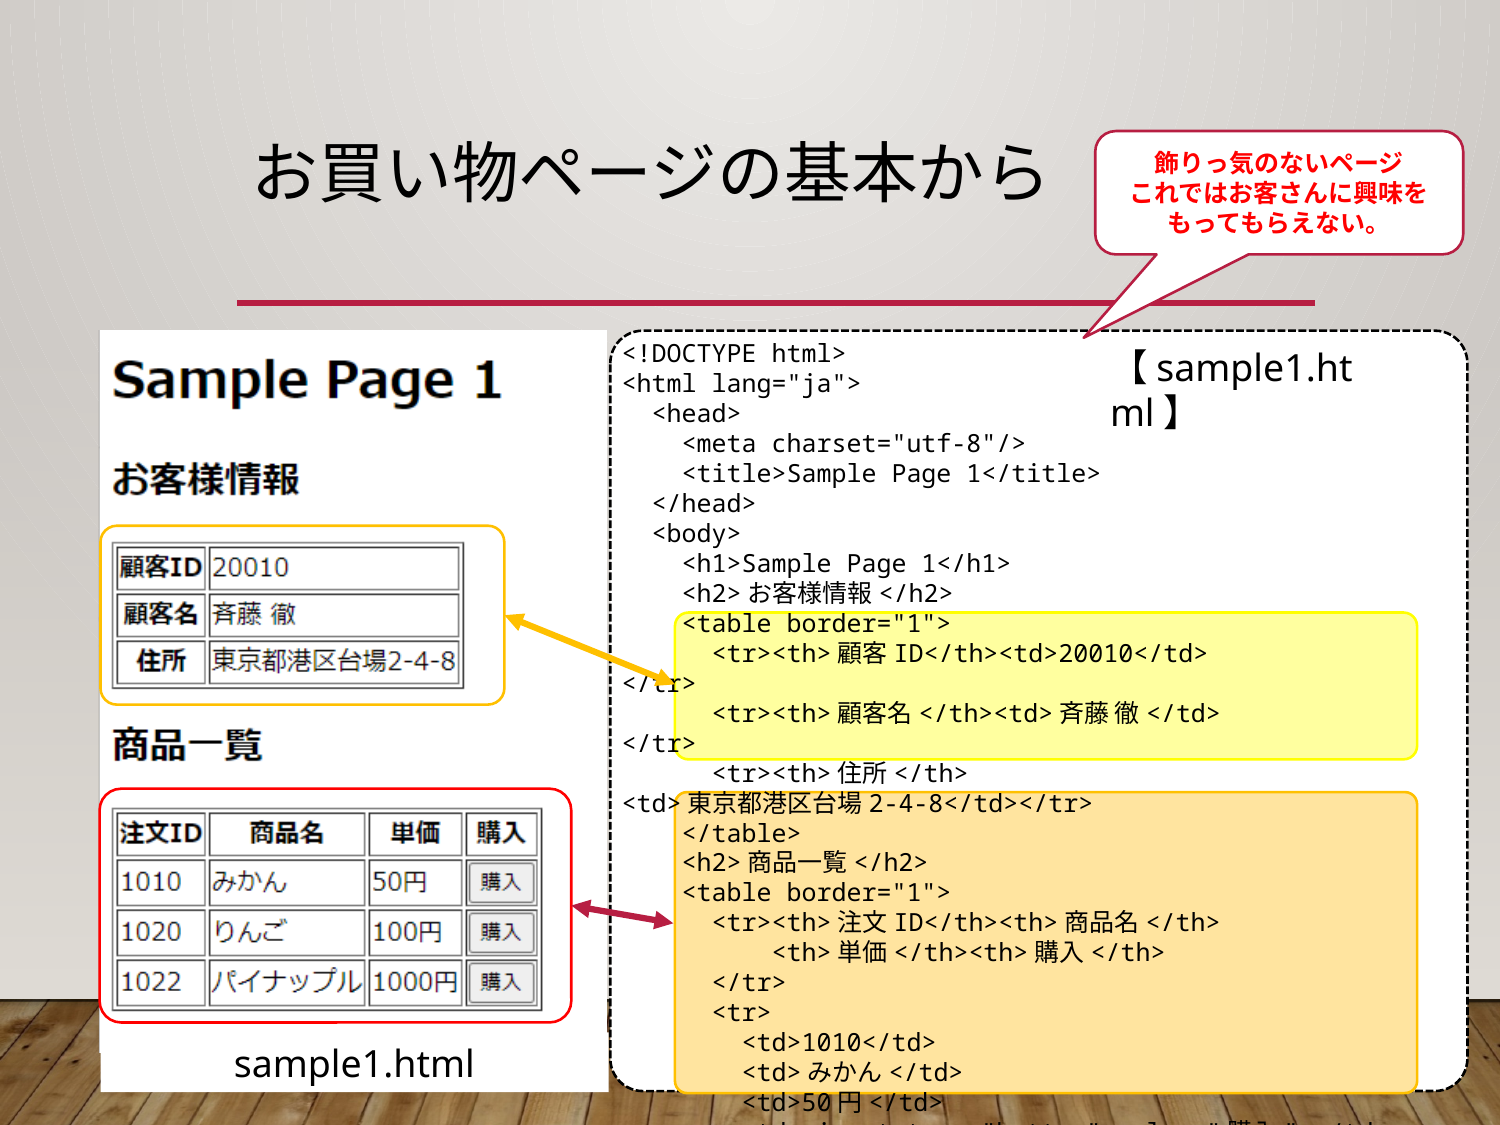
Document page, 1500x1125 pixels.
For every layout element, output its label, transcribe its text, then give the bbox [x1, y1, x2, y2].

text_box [504, 614, 676, 685]
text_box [571, 905, 674, 924]
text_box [98, 330, 609, 1094]
title お買い物ページの基本から [1154, 256, 1315, 305]
text_box 【sample1.html】 [1095, 336, 1402, 442]
picture [0, 999, 606, 1125]
text_box 飾りっ気のないページ これではお客さんに興味を もってもらえない。 [1082, 129, 1465, 339]
title お買い物ページの基本から [236, 131, 1152, 305]
picture [1453, 999, 1500, 1125]
text_box [1453, 335, 1469, 1088]
text_box <!DOCTYPE html> <html lang="ja"> <head> <meta charset="utf-8"/> <title>Sample Page 1</title> </head> <body> <h1>Sample Page 1</h1> <h2>お客様情報</h2> <table border="1"> <tr><th>顧客ID</th><td>20010</td> </tr> <tr><th>顧客名</th><td>斉藤 徹</td> </tr> <tr><th>住所</th> <td>東京都港区台場2-4-8</td></tr> </table> <h2>商品一覧</h2> <table border="1"> <tr><th>注文ID</th><th>商品名</th> <th>単価</th><th>購入</th> </tr> <tr> <td>1010</td> <td>みかん</td> <td>50円</td> <td><input type="button" value="購入"></td> </tr> [606, 330, 1453, 1125]
